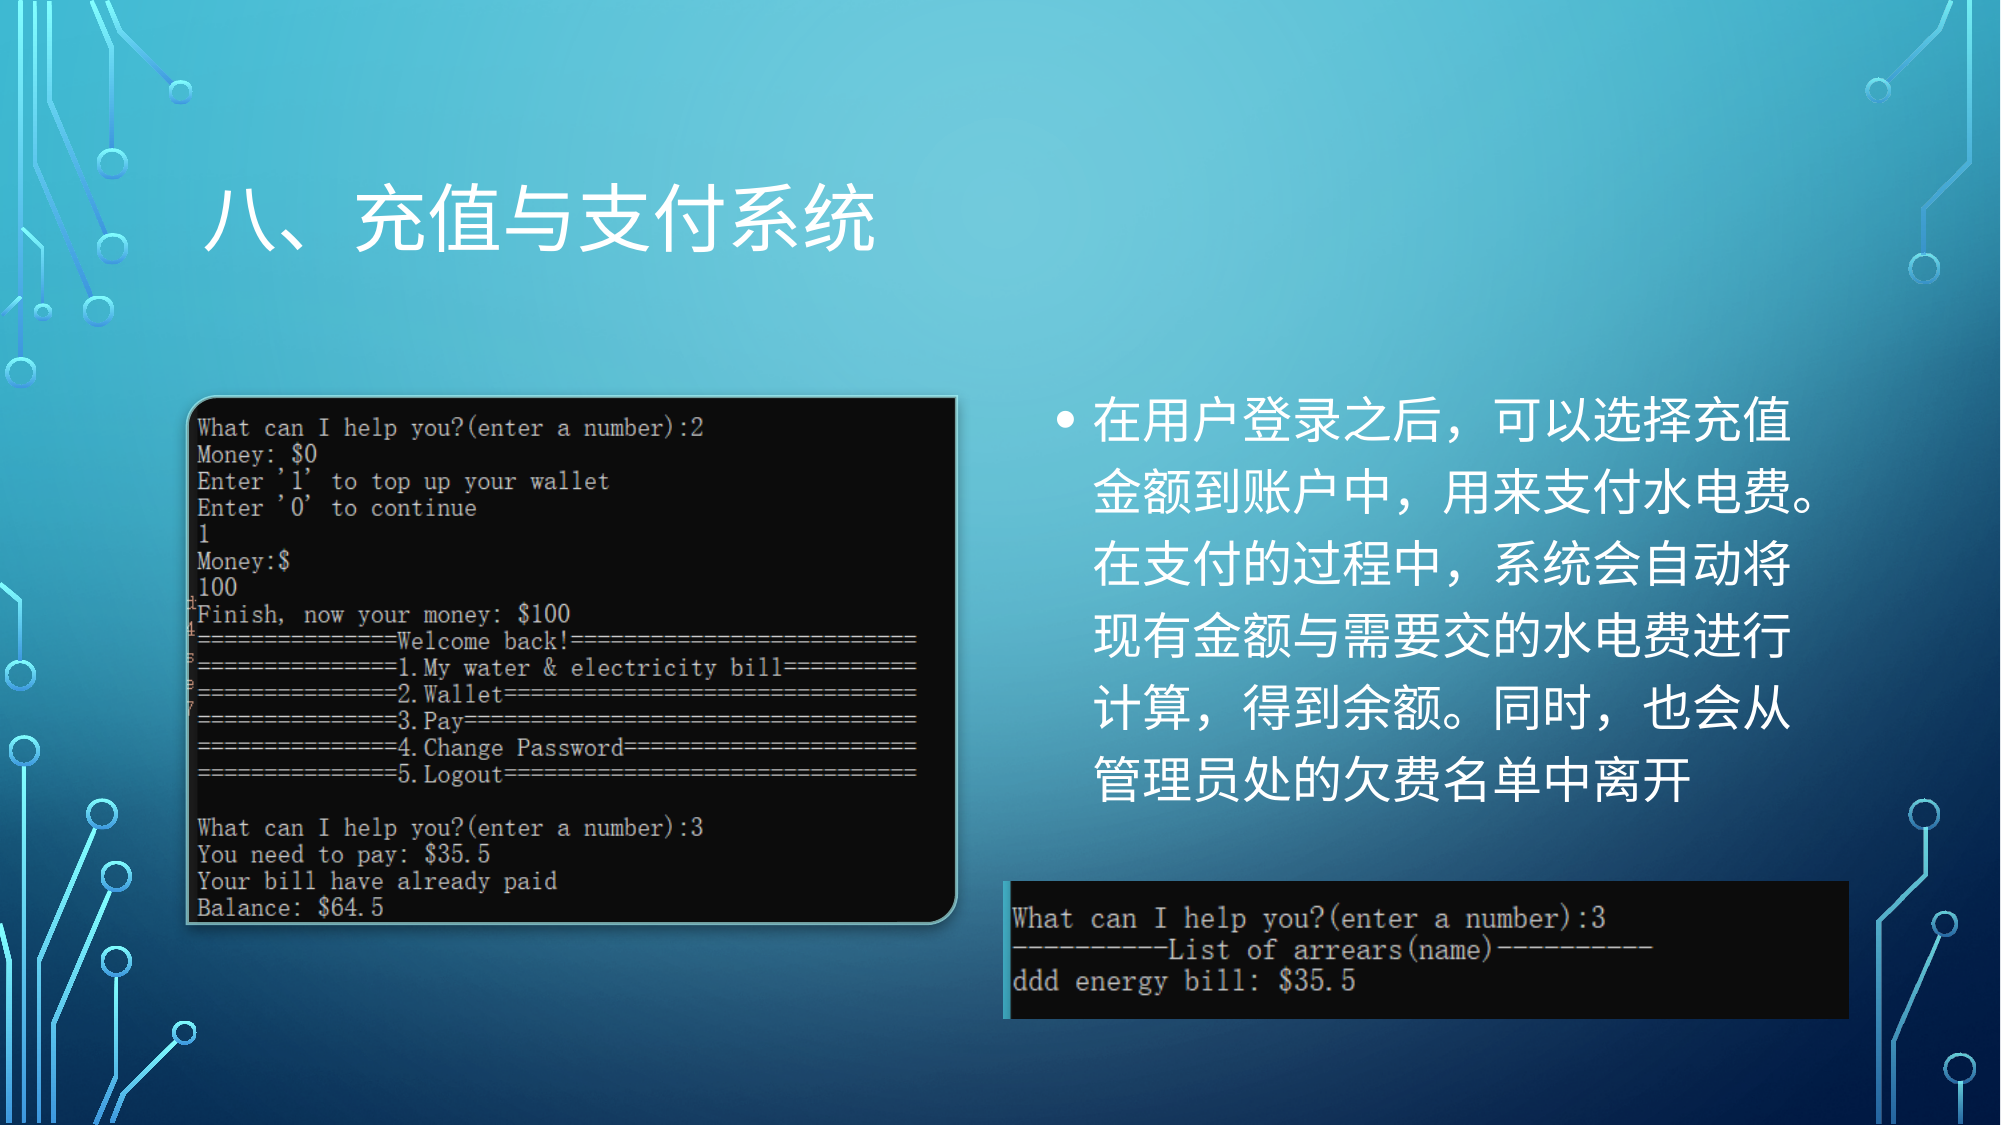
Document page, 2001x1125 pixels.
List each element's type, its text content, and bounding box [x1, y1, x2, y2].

list 在用户登录之后，可以选择充值金额到账户中，用来支付水电费。在支付的过程中，系统会自动将现有金额与需要交的水电费进行计算，得到余额。同时，也会从管理员处的欠费名单中离开 [1039, 369, 1813, 880]
picture [1002, 880, 1849, 1019]
title 八、充值与支付系统 [187, 101, 1813, 344]
picture [186, 396, 957, 924]
